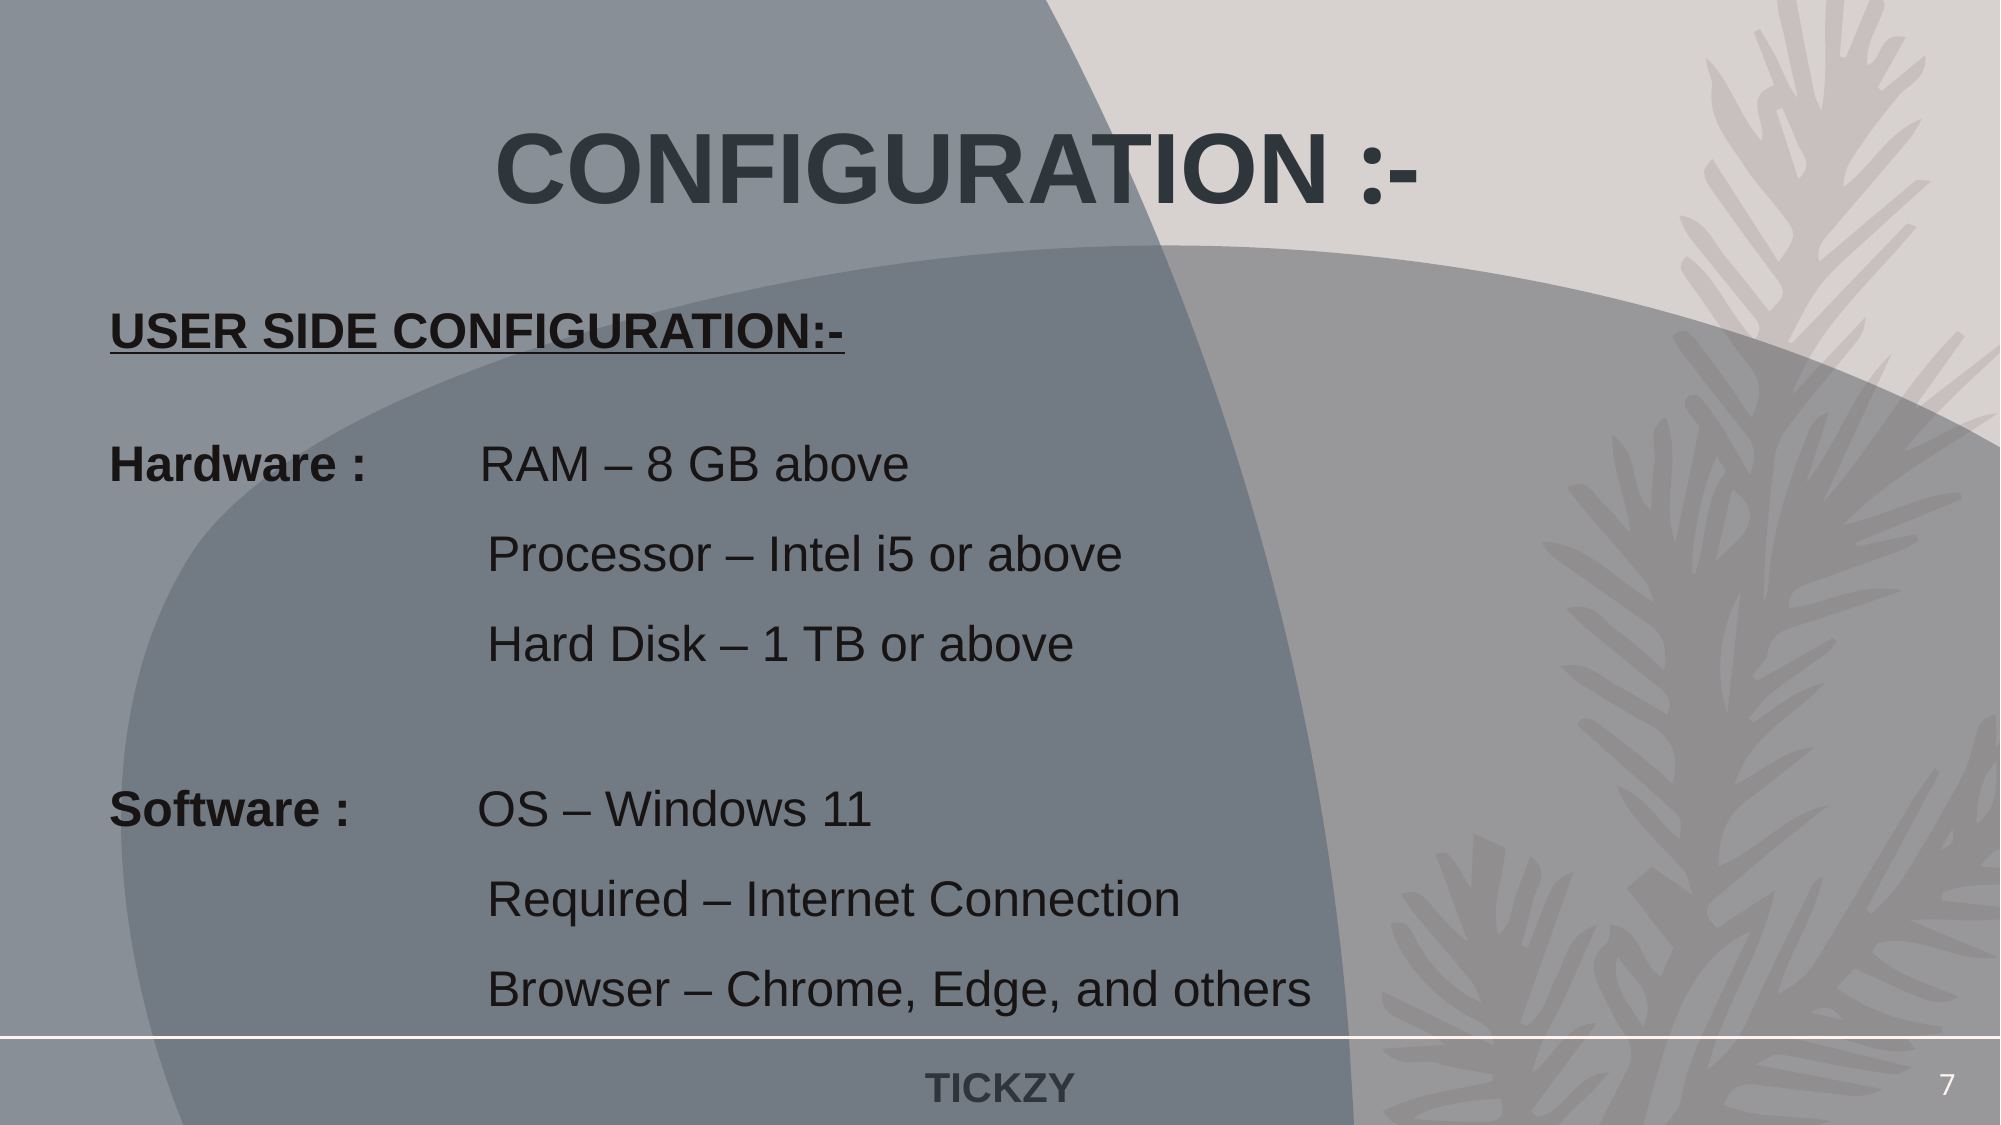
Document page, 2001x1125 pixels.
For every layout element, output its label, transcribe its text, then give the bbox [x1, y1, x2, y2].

footer TICKZY [718, 1100, 1283, 1112]
slide_number 7 [1808, 1060, 1971, 1112]
list User side configuration:- [94, 284, 1906, 367]
text_box Hardware : RAM – 8 GB above Processor – Intel i5 or above Hard Disk – 1 TB or above Software : OS – Windows 11 Required – Internet Connection Browser – Chrome, Edge, and others [94, 394, 1820, 1100]
title CONFIGURATION :- [94, 115, 1820, 227]
